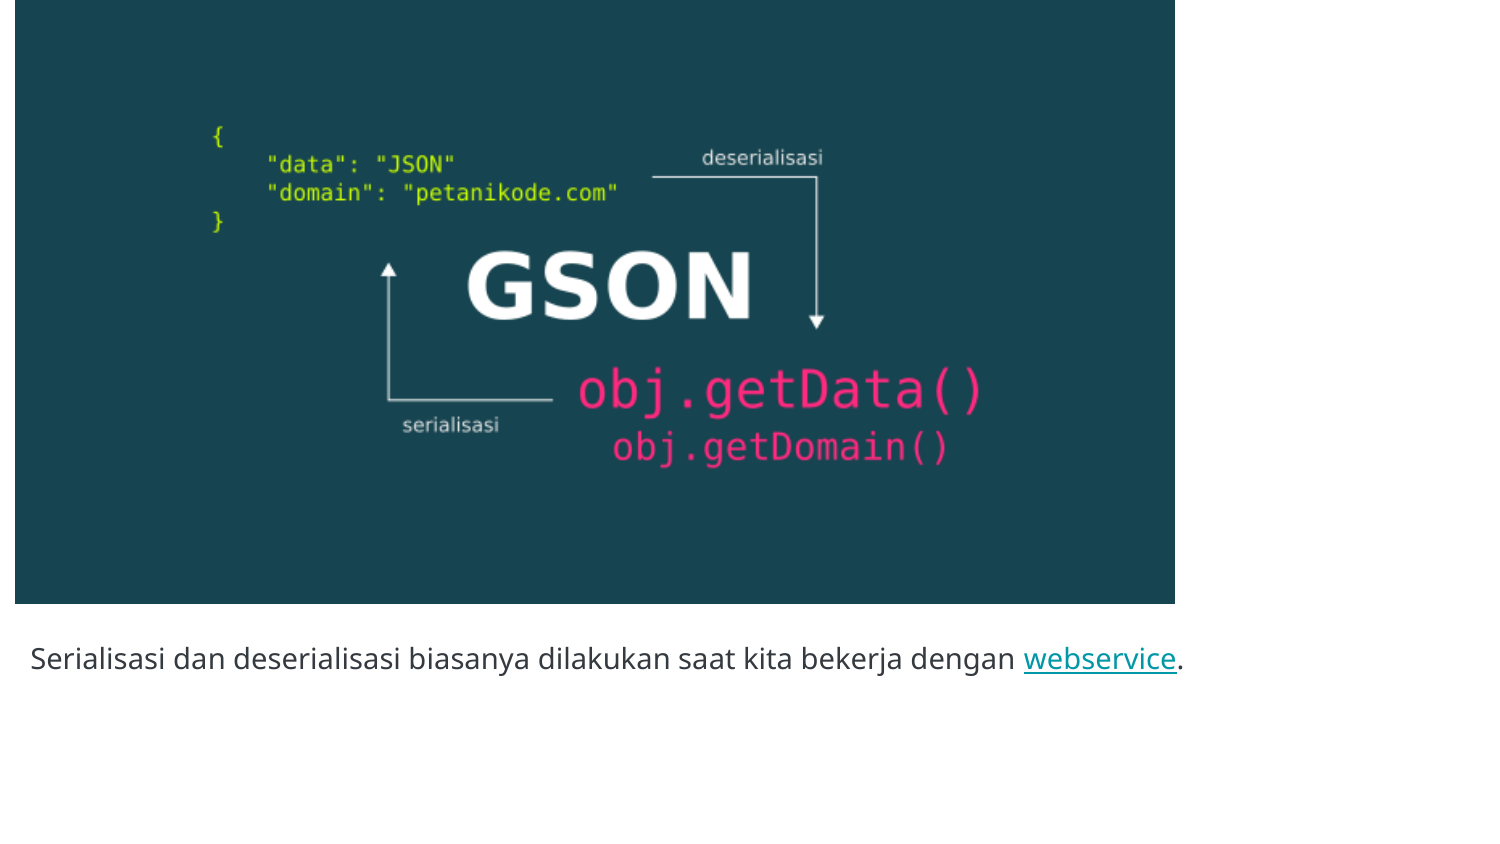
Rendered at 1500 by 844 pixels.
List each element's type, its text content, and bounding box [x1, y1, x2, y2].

picture [15, 0, 1175, 604]
list Serialisasi dan deserialisasi biasanya dilakukan saat kita bekerja dengan webservice. [15, 619, 1449, 750]
